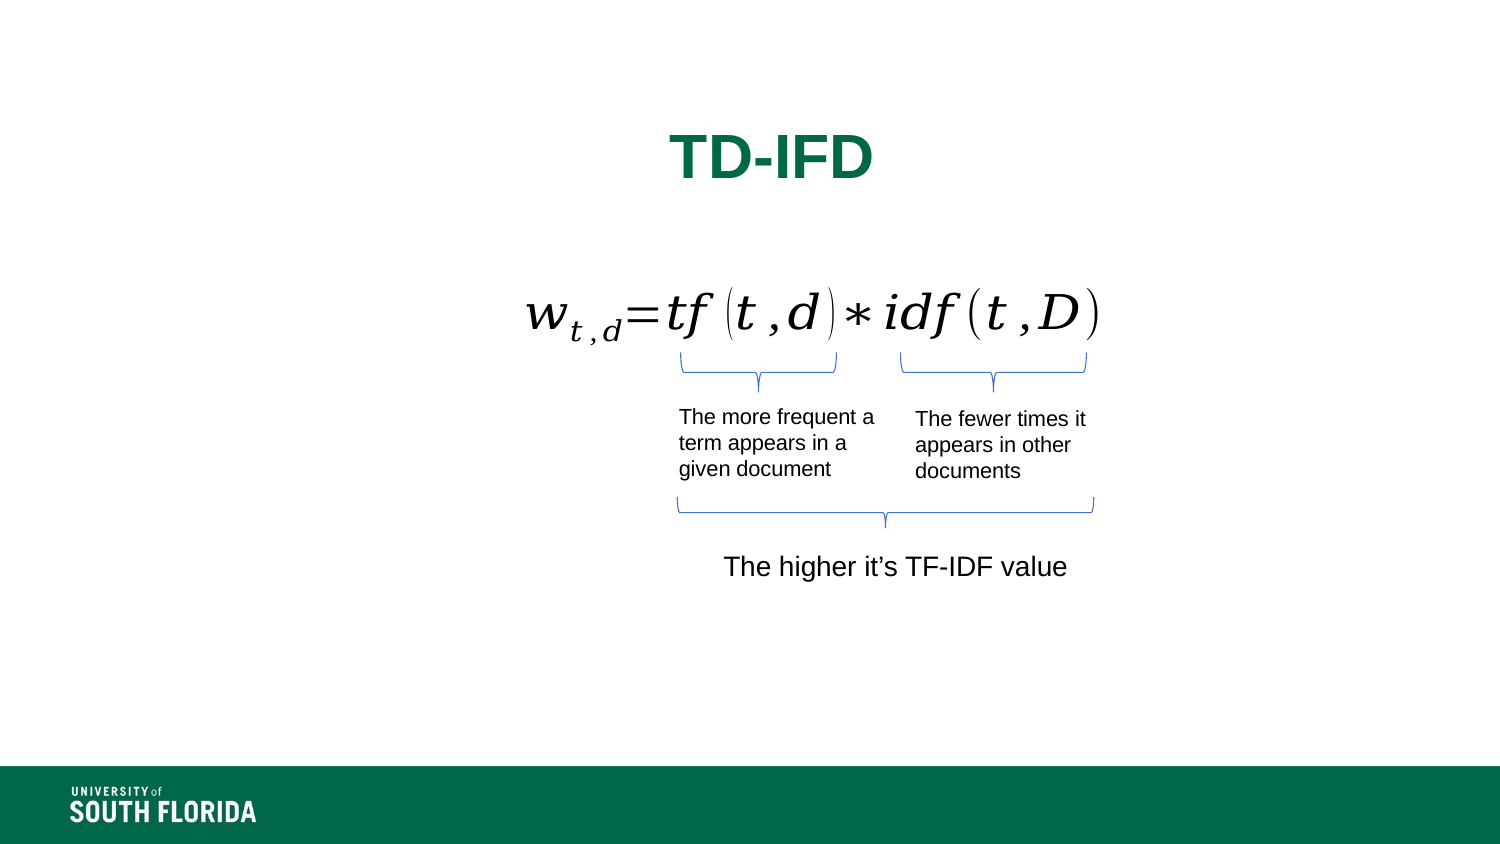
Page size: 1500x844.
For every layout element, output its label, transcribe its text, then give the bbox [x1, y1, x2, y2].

title TD-IFD [654, 77, 979, 241]
text_box The higher it’s TF-IDF value [708, 540, 1084, 590]
picture [0, 0, 1500, 844]
text_box [899, 352, 1087, 393]
text_box [680, 352, 837, 393]
text_box The fewer times it appears in other documents [900, 396, 1137, 491]
text_box [676, 497, 1095, 529]
text_box The more frequent a term appears in a given document [664, 395, 901, 489]
